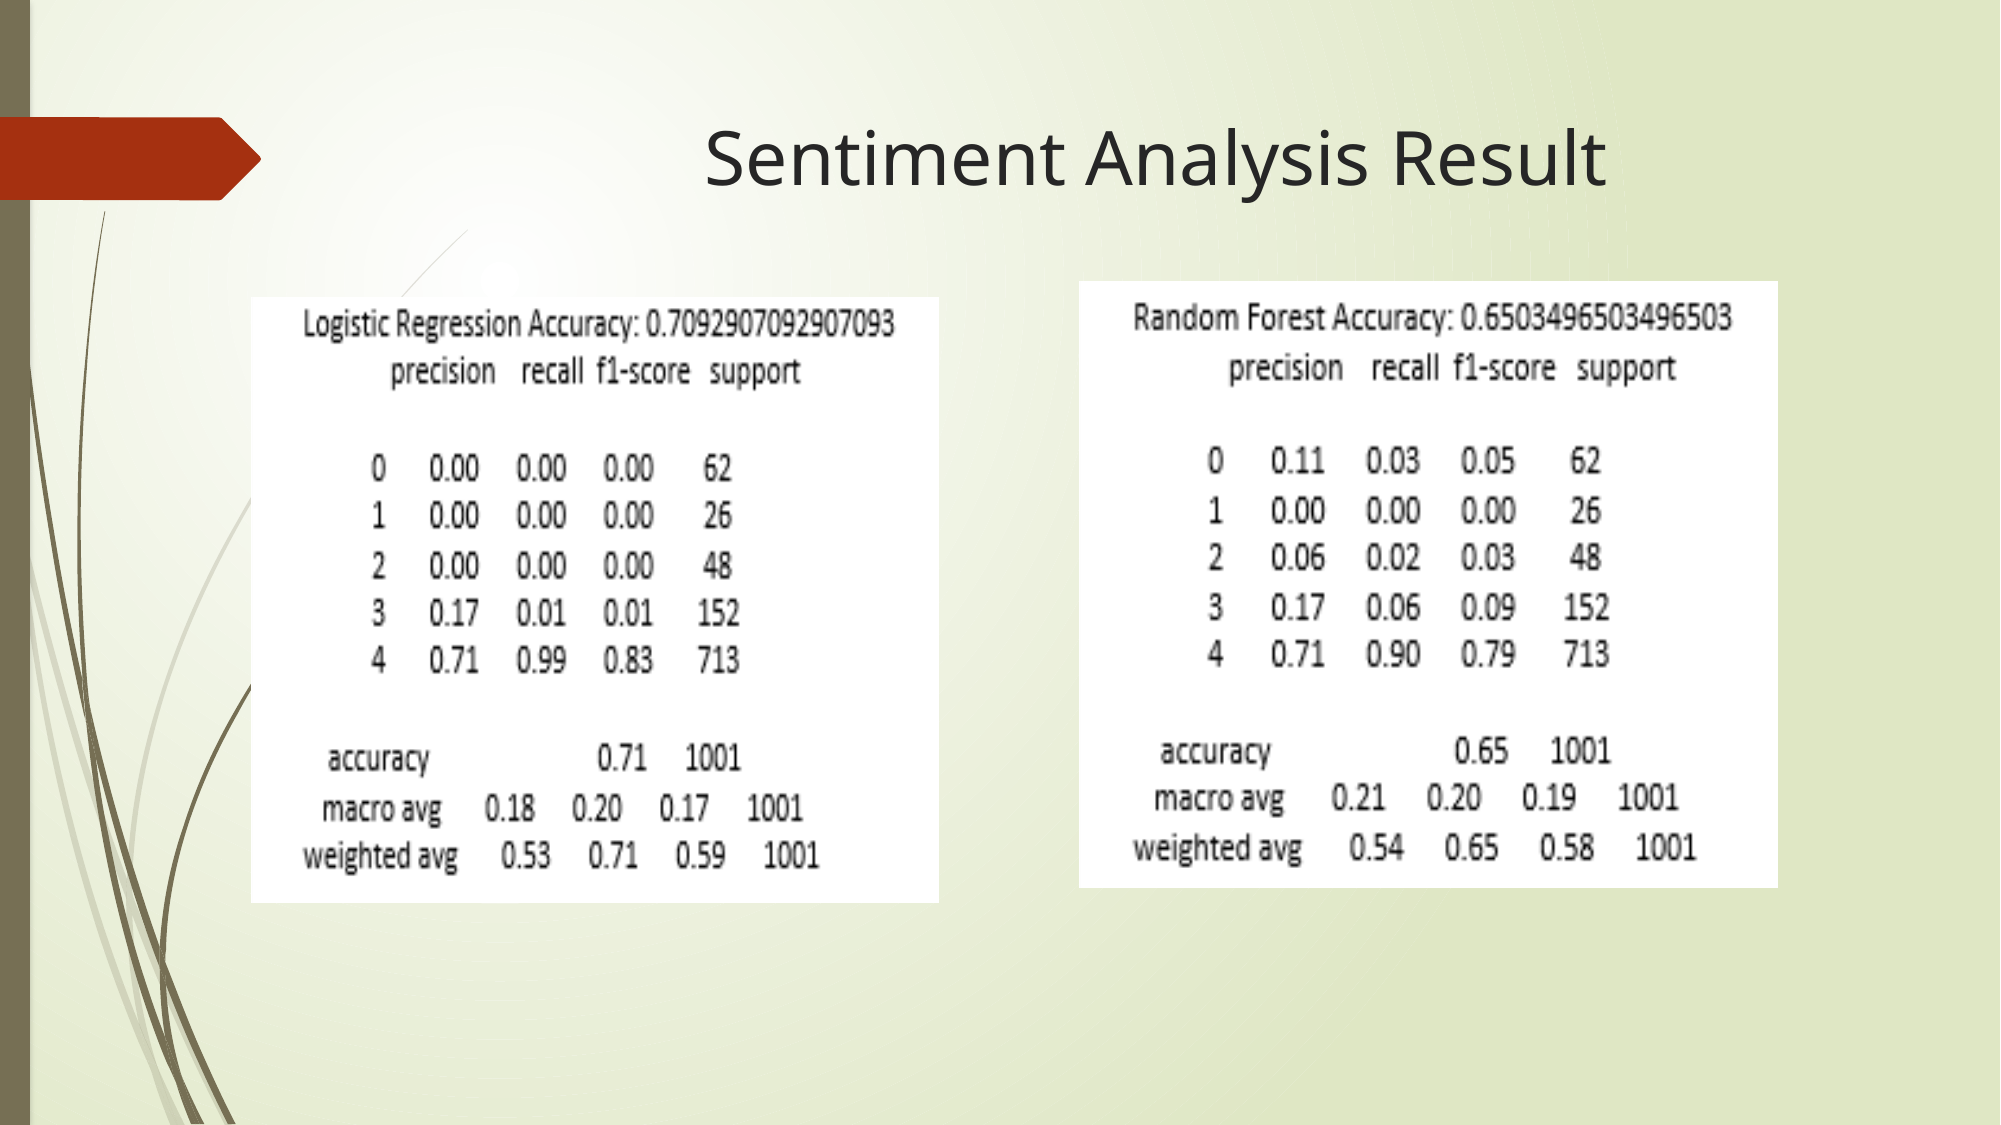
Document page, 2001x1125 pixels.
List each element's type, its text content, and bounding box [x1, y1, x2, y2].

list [251, 296, 939, 903]
picture [1079, 281, 1778, 888]
title Sentiment Analysis Result [425, 102, 1888, 221]
